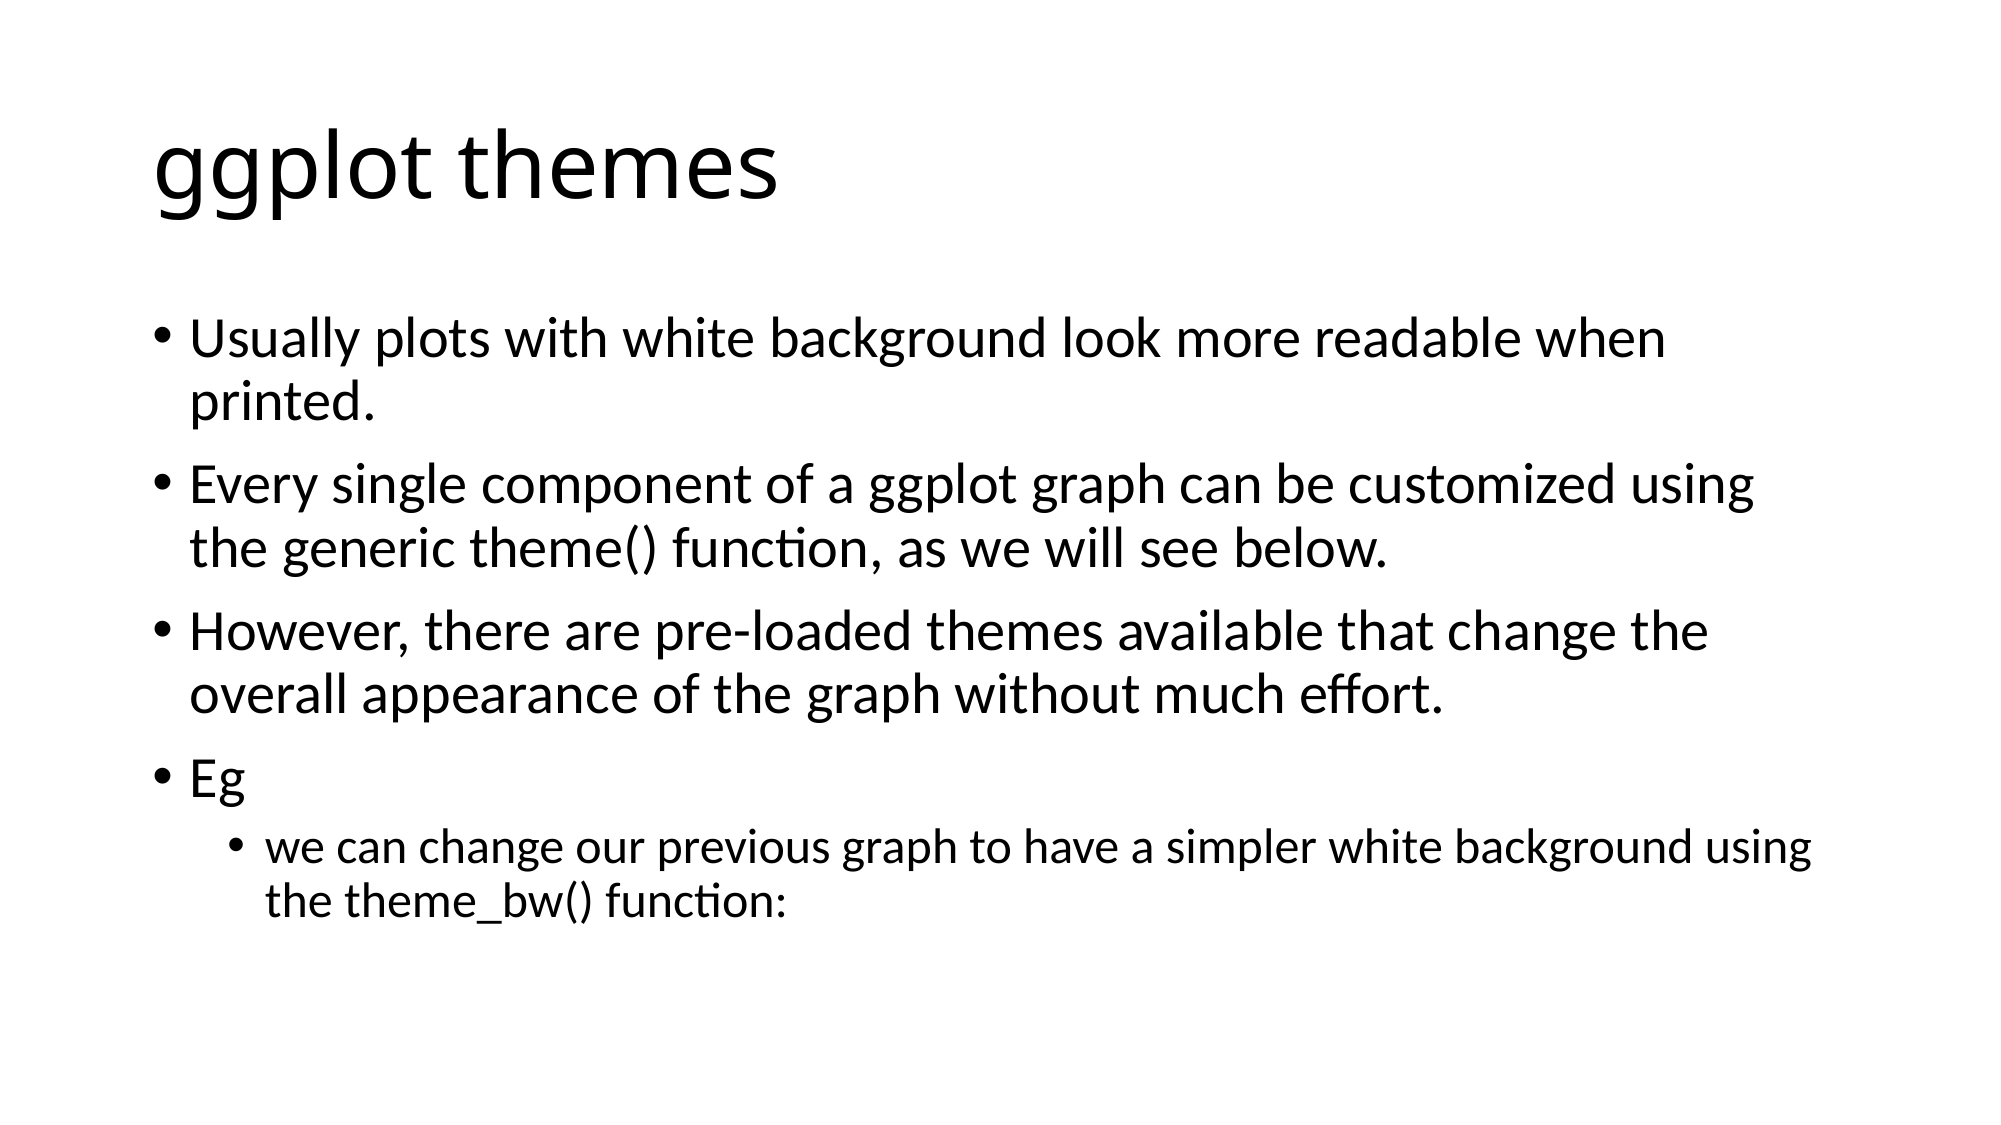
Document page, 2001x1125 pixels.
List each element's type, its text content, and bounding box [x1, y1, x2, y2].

list Usually plots with white background look more readable when printed. Every single component of a ggplot graph can be customized using the generic theme() function, as we will see below. However, there are pre-loaded themes available that change the overall appearance of the graph without much effort. Eg we can change our previous graph to have a simpler white background using the theme_bw() function: [137, 299, 1863, 1014]
title ggplot themes [137, 59, 1863, 278]
